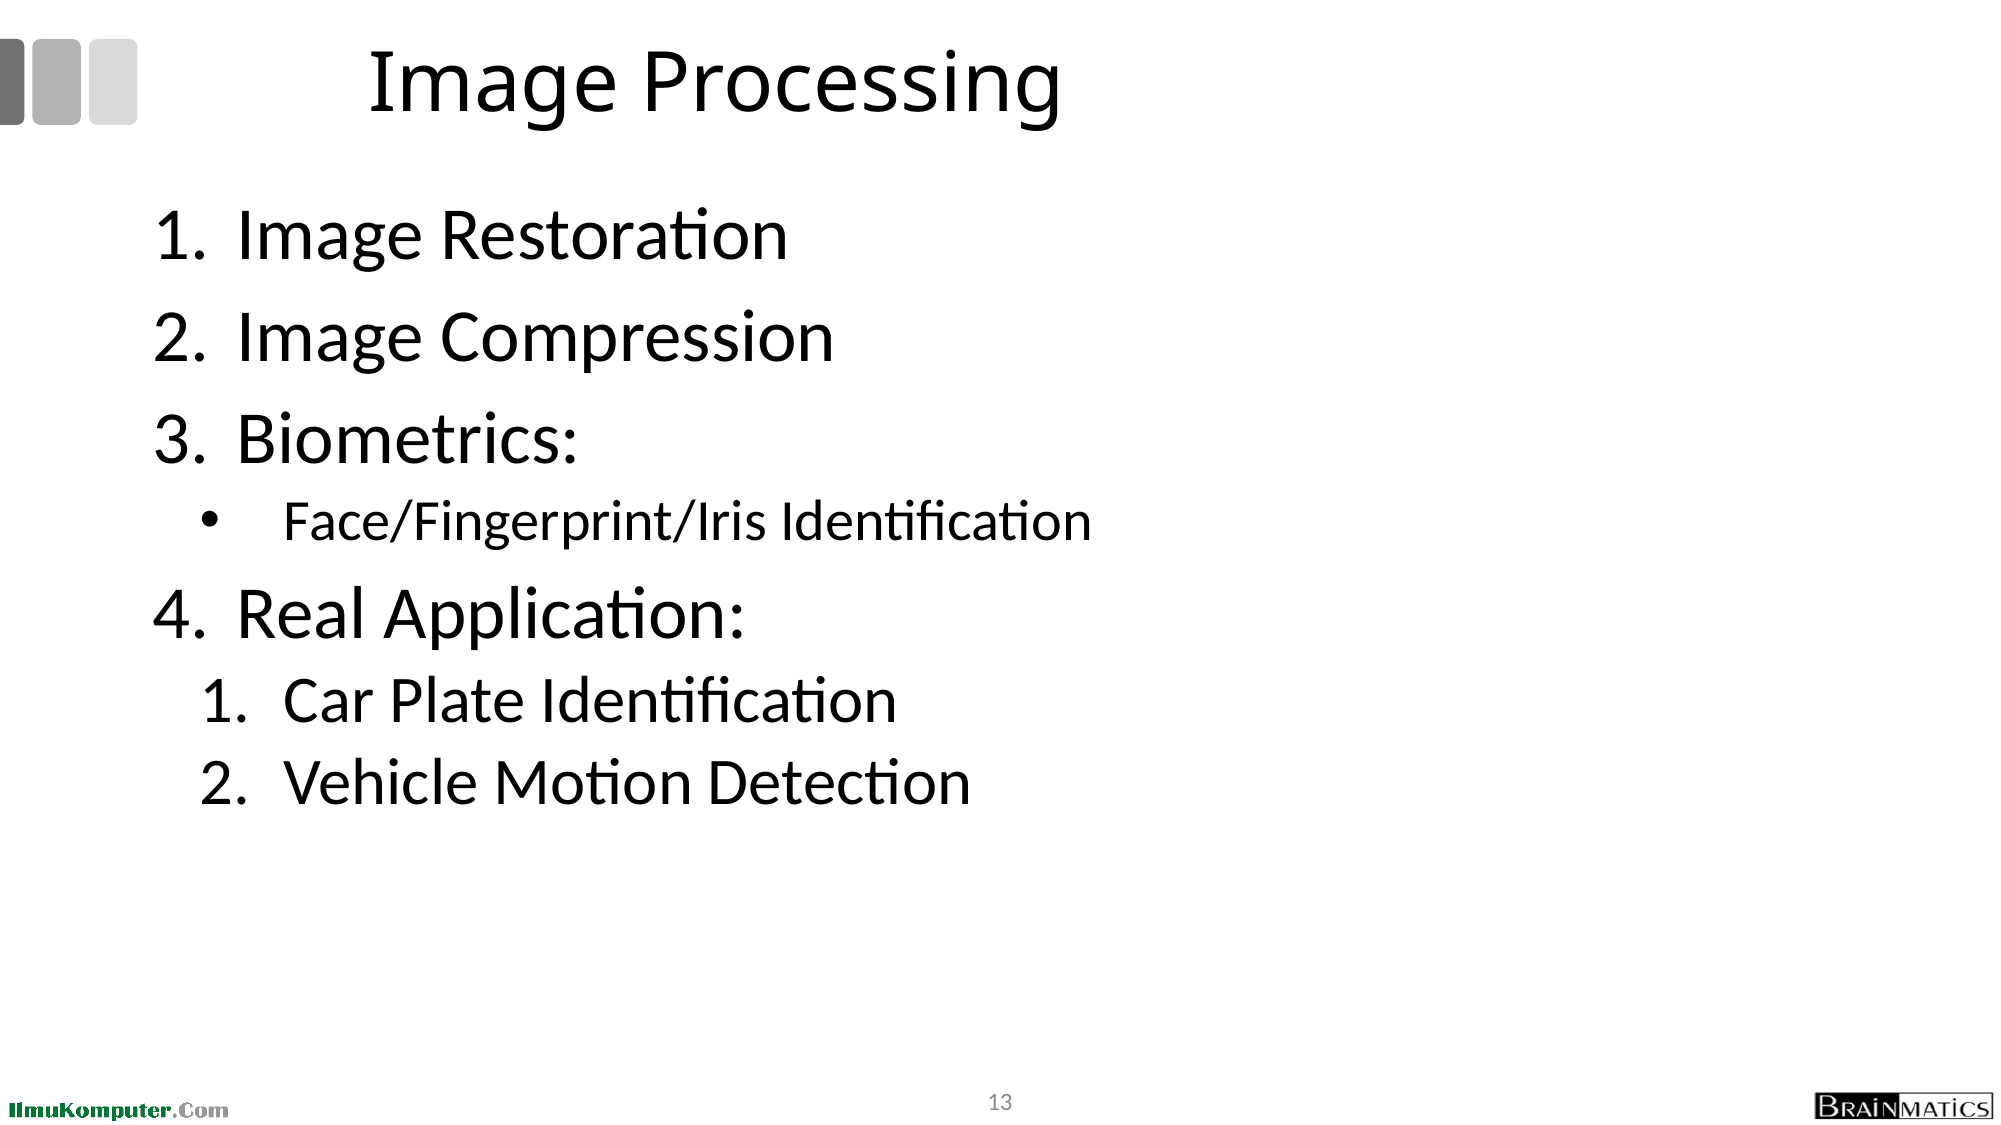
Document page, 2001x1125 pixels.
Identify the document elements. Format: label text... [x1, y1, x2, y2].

list Image Restoration Image Compression Biometrics: Face/Fingerprint/Iris Identification Real Application: Car Plate Identification Vehicle Motion Detection [137, 187, 1863, 1063]
title Image Processing [353, 31, 1758, 138]
slide_number 13 [774, 1074, 1225, 1125]
picture [6, 1095, 230, 1125]
picture [1811, 1089, 1997, 1123]
